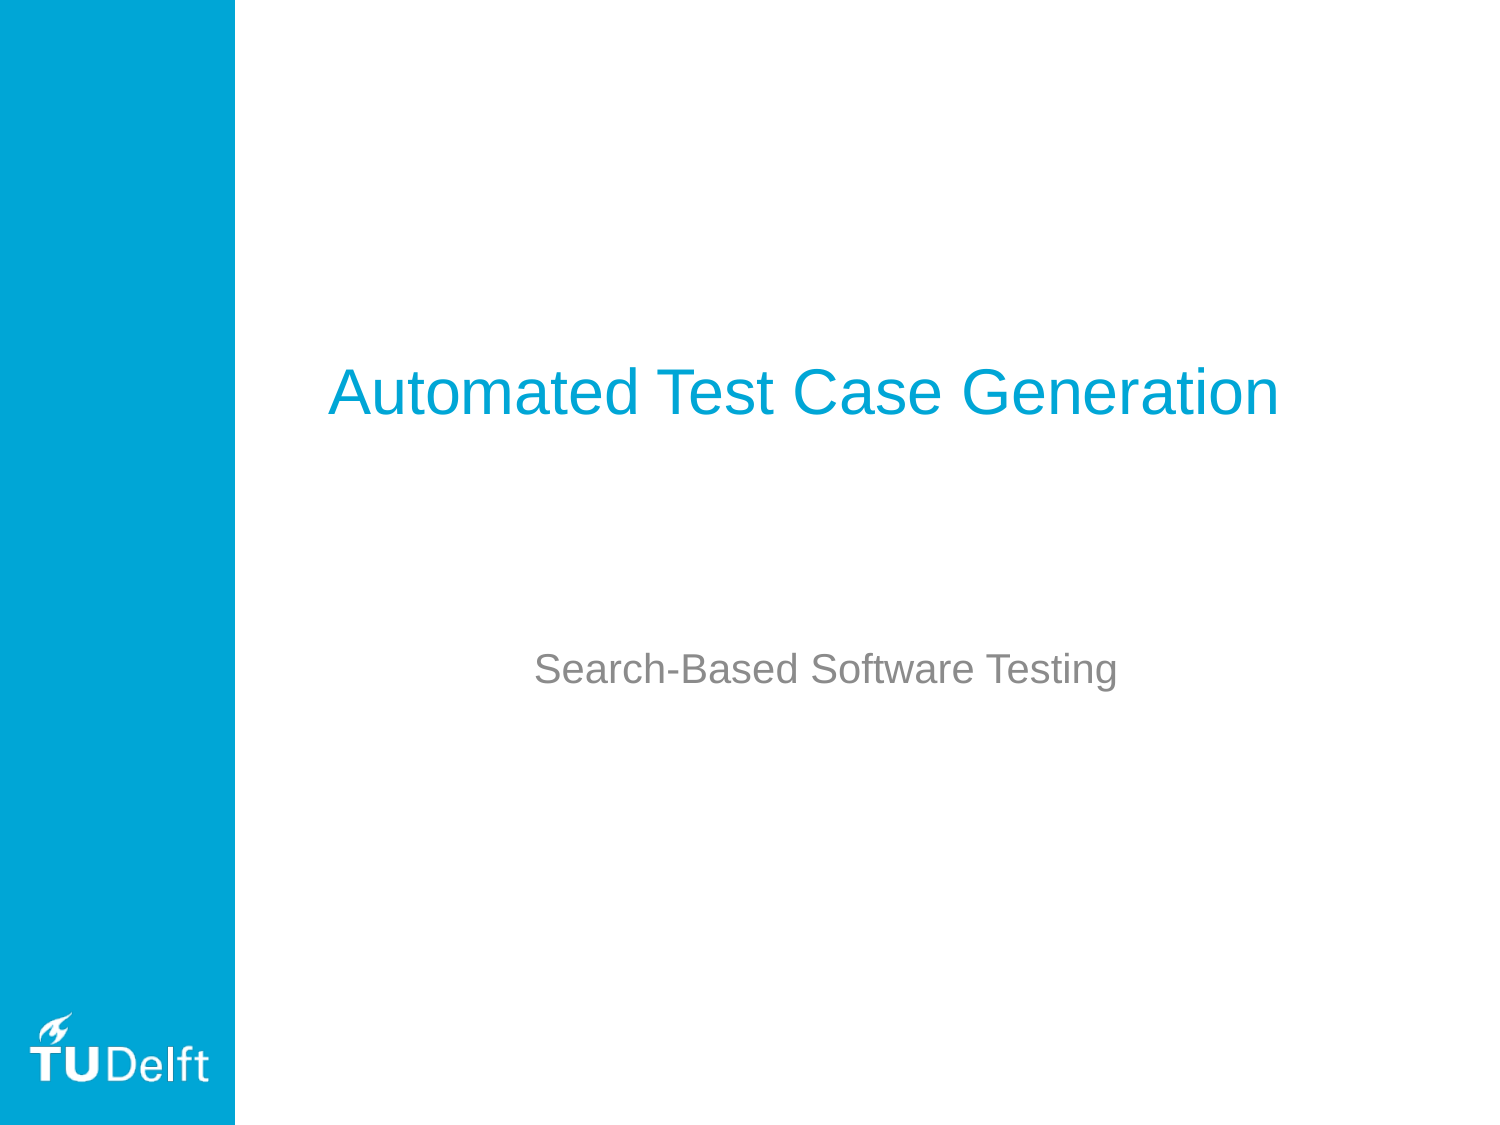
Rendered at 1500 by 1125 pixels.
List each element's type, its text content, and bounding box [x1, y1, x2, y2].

title Automated Test Case Generation [328, 349, 1388, 591]
subtitle Search-Based Software Testing [301, 639, 1352, 928]
